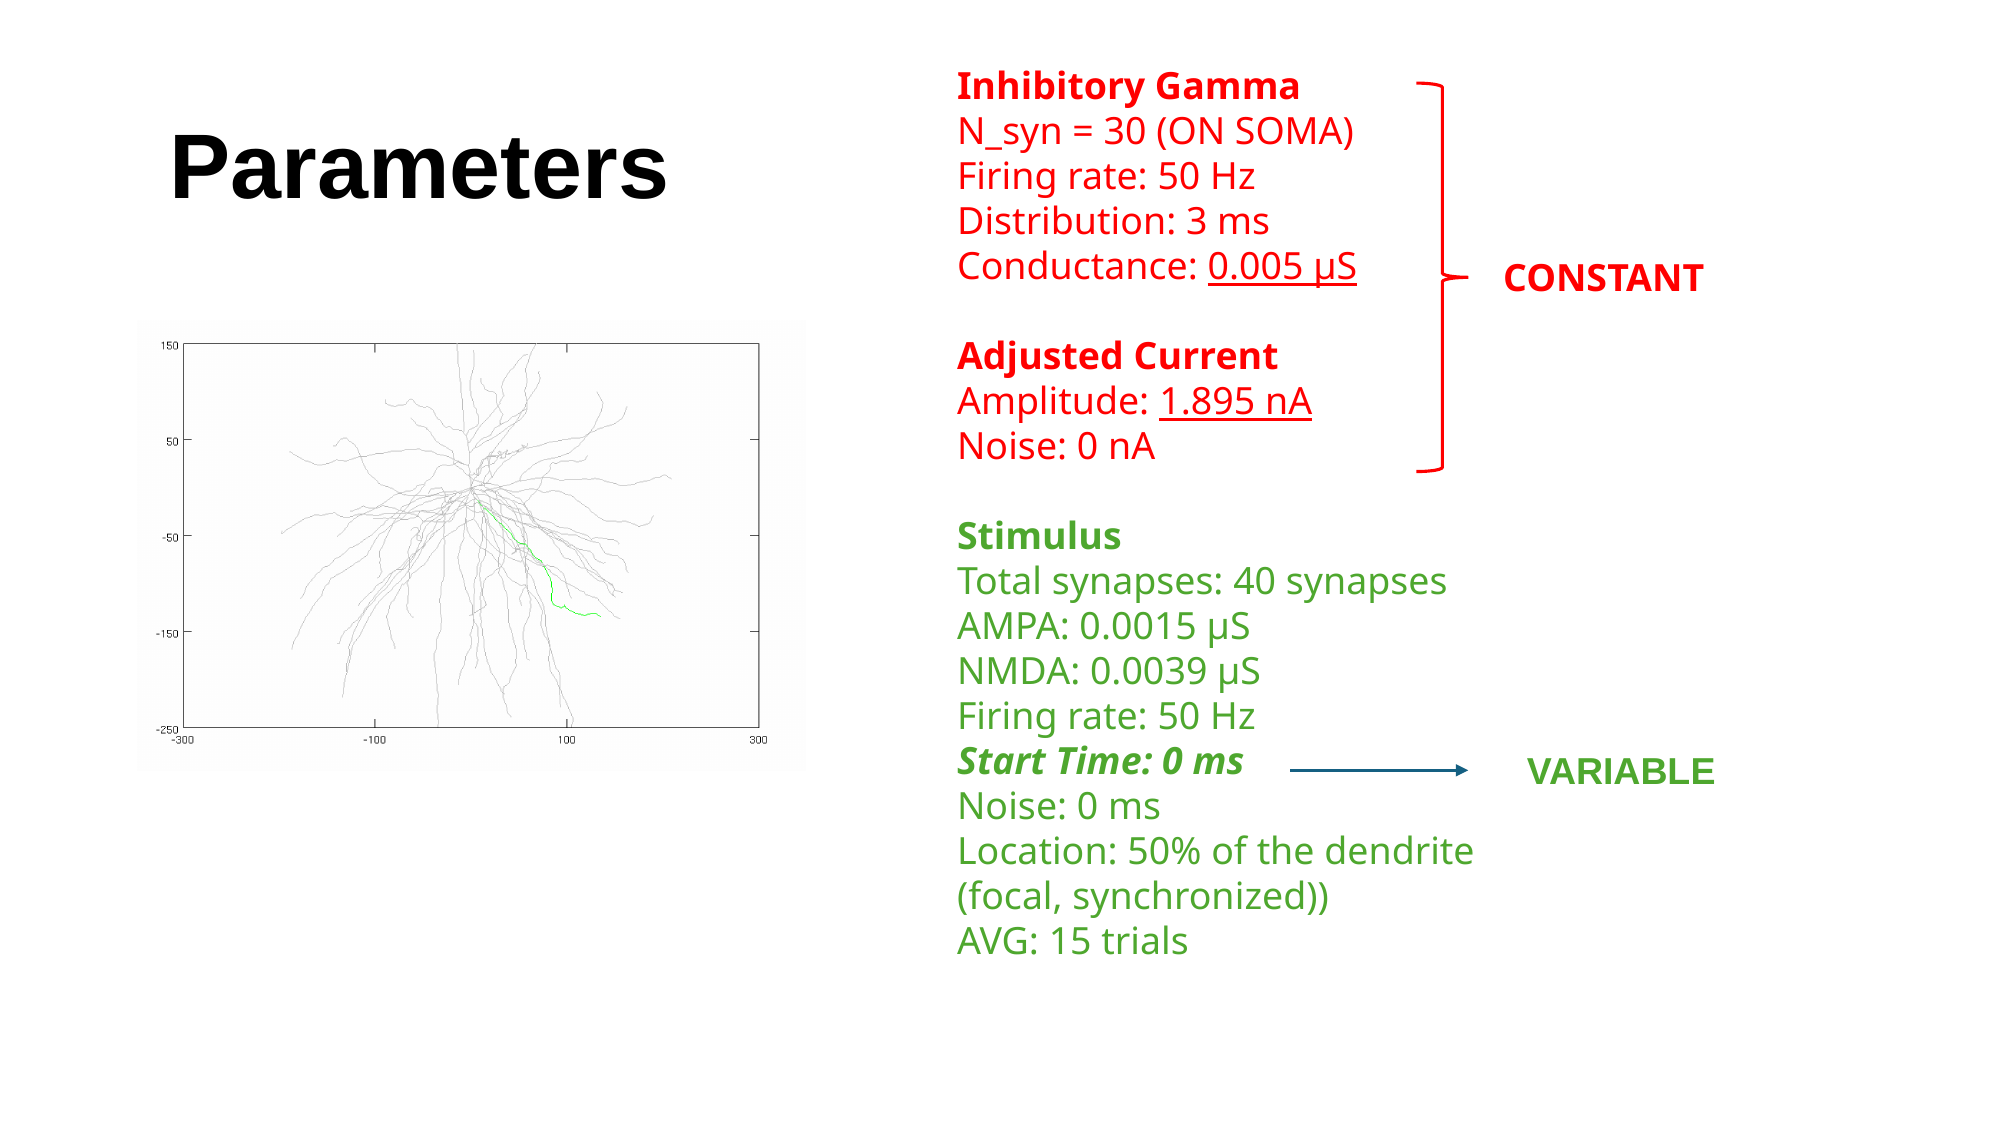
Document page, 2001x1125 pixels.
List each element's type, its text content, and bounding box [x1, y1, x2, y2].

text_box Inhibitory Gamma N_syn = 30 (ON SOMA) Firing rate: 50 Hz Distribution: 3 ms Conductance: 0.005 µS Adjusted Current Amplitude: 1.895 nA Noise: 0 nA Stimulus Total synapses: 40 synapses AMPA: 0.0015 µS NMDA: 0.0039 µS Firing rate: 50 Hz Start Time: 0 ms Noise: 0 ms Location: 50% of the dendrite (focal, synchronized)) AVG: 15 trials [942, 55, 1539, 970]
text_box VARIABLE [1512, 739, 1735, 800]
picture [136, 319, 806, 771]
title Parameters [154, 59, 874, 278]
text_box CONSTANT [1488, 246, 1870, 307]
text_box [1416, 81, 1469, 474]
